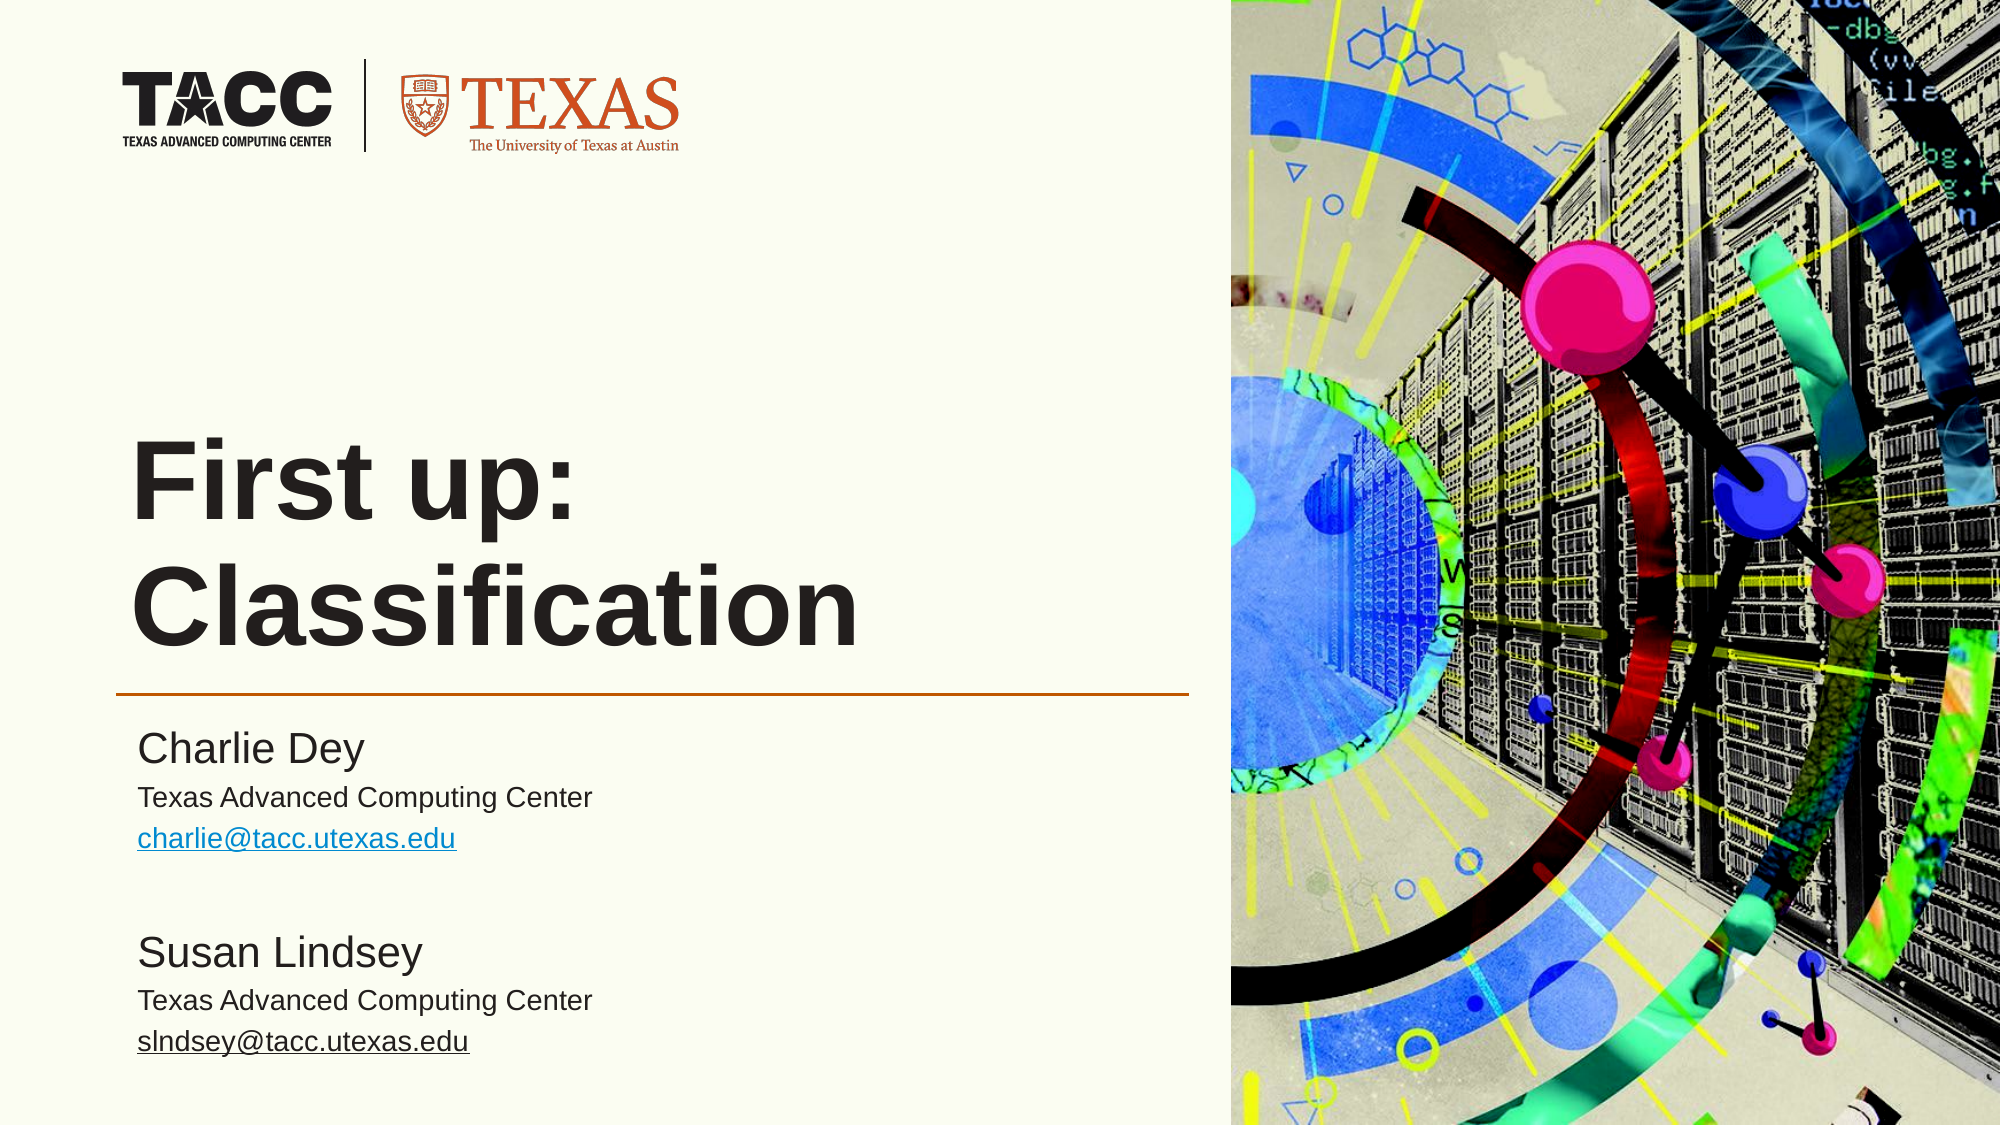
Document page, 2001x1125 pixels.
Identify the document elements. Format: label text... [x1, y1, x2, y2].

picture [1231, 0, 2000, 1125]
picture [115, 63, 335, 154]
picture [394, 67, 684, 158]
title First up: Classification [115, 274, 1142, 677]
subtitle Charlie Dey Texas Advanced Computing Center charlie@tacc.utexas.edu Susan Lindsey Texas Advanced Computing Center slndsey@tacc.utexas.edu [115, 704, 1189, 1107]
